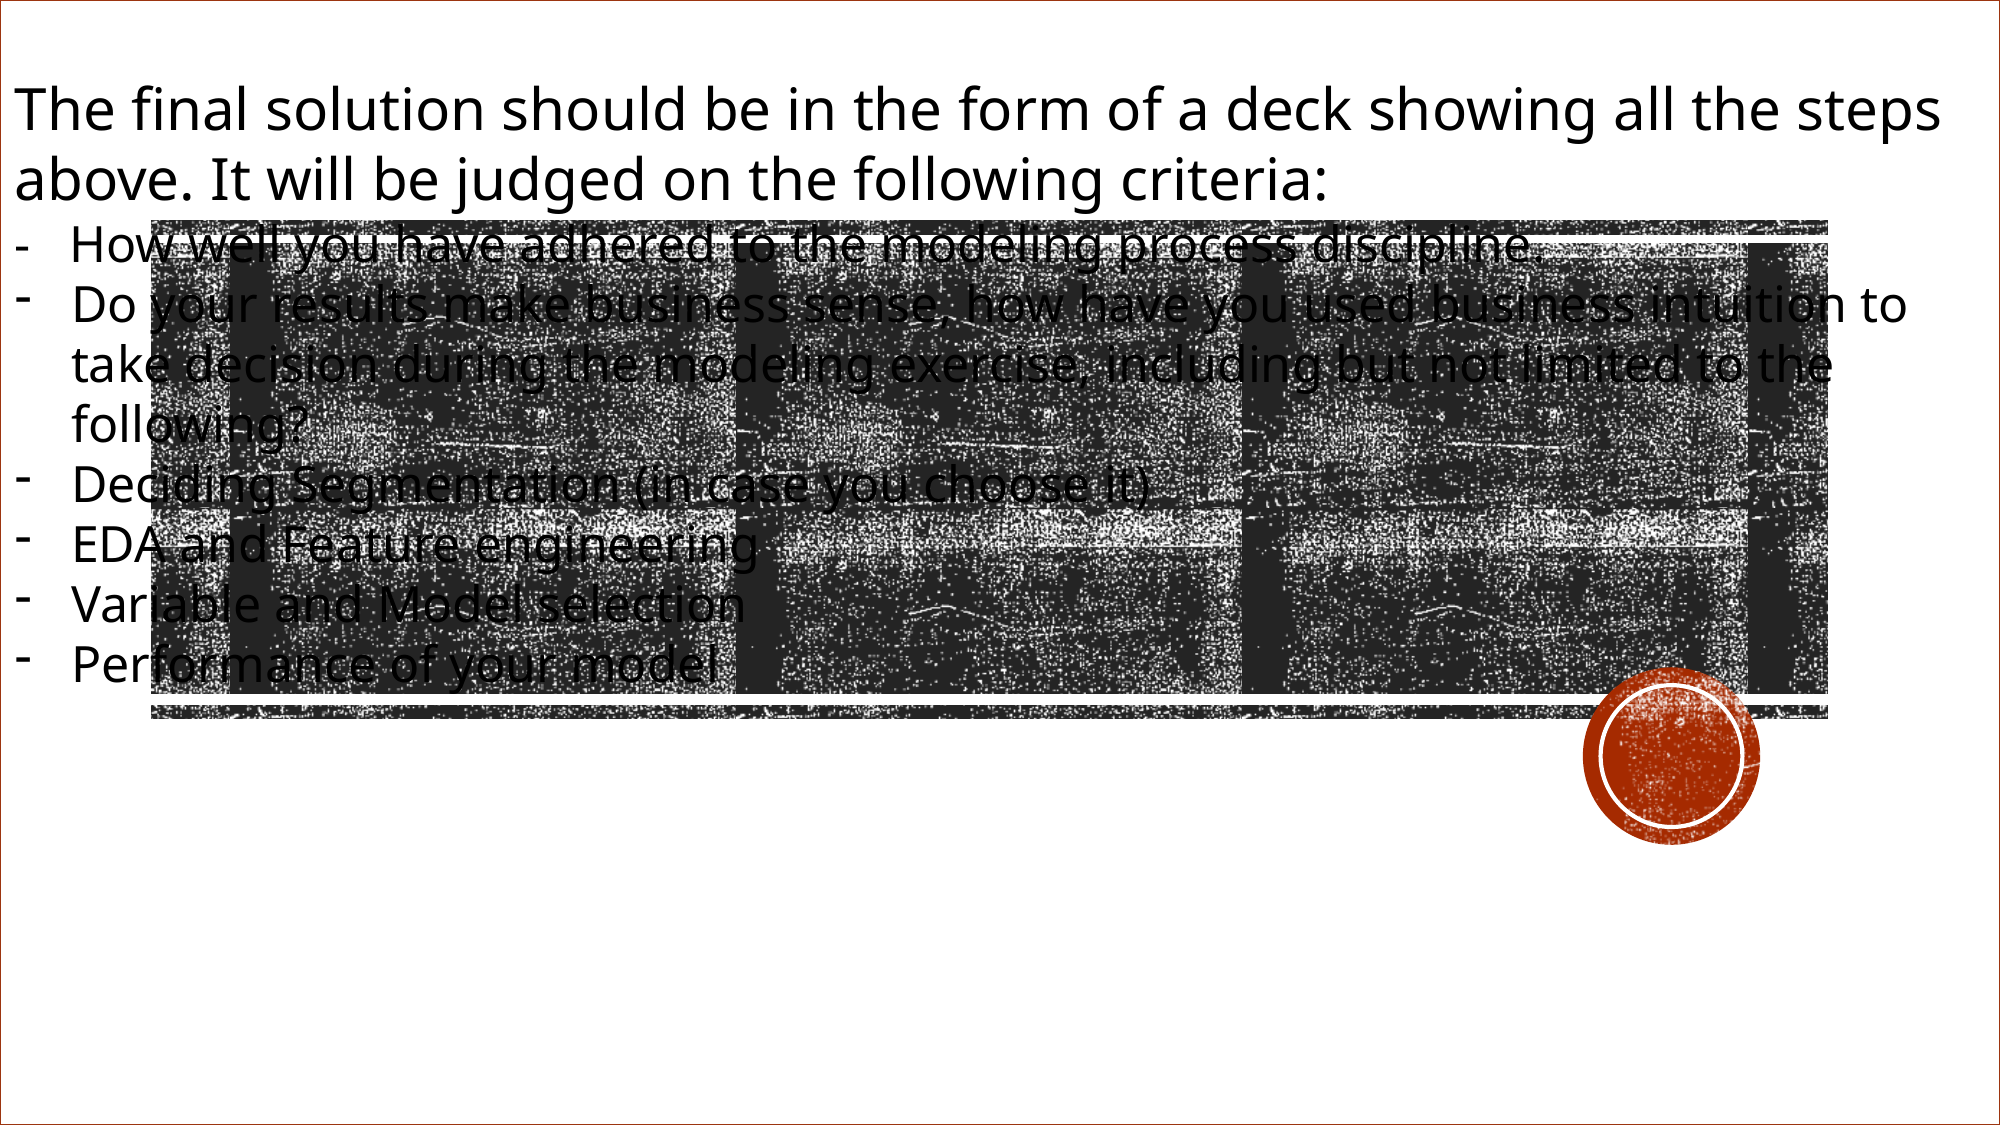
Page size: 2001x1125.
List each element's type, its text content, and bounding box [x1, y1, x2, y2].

text_box The final solution should be in the form of a deck showing all the steps above. It will be judged on the following criteria: - How well you have adhered to the modeling process discipline. Do your results make business sense, how have you used business intuition to take decision during the modeling exercise, including but not limited to the following? Deciding Segmentation (in case you choose it) EDA and Feature engineering Variable and Model selection Performance of your model [0, 0, 2000, 1125]
